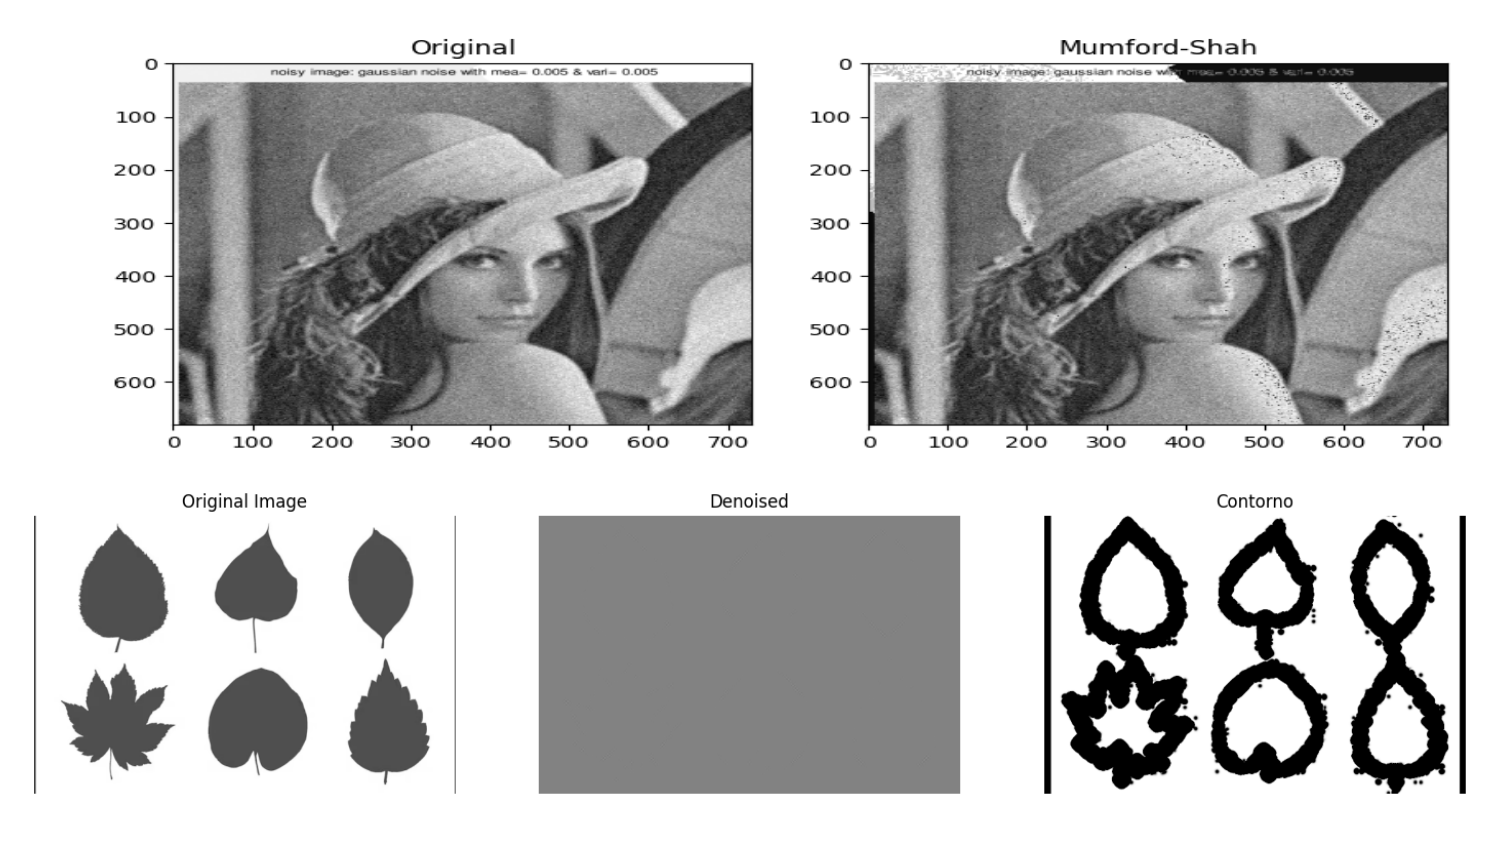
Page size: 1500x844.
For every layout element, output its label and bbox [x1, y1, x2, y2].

picture [97, 28, 1464, 463]
picture [24, 483, 1476, 805]
